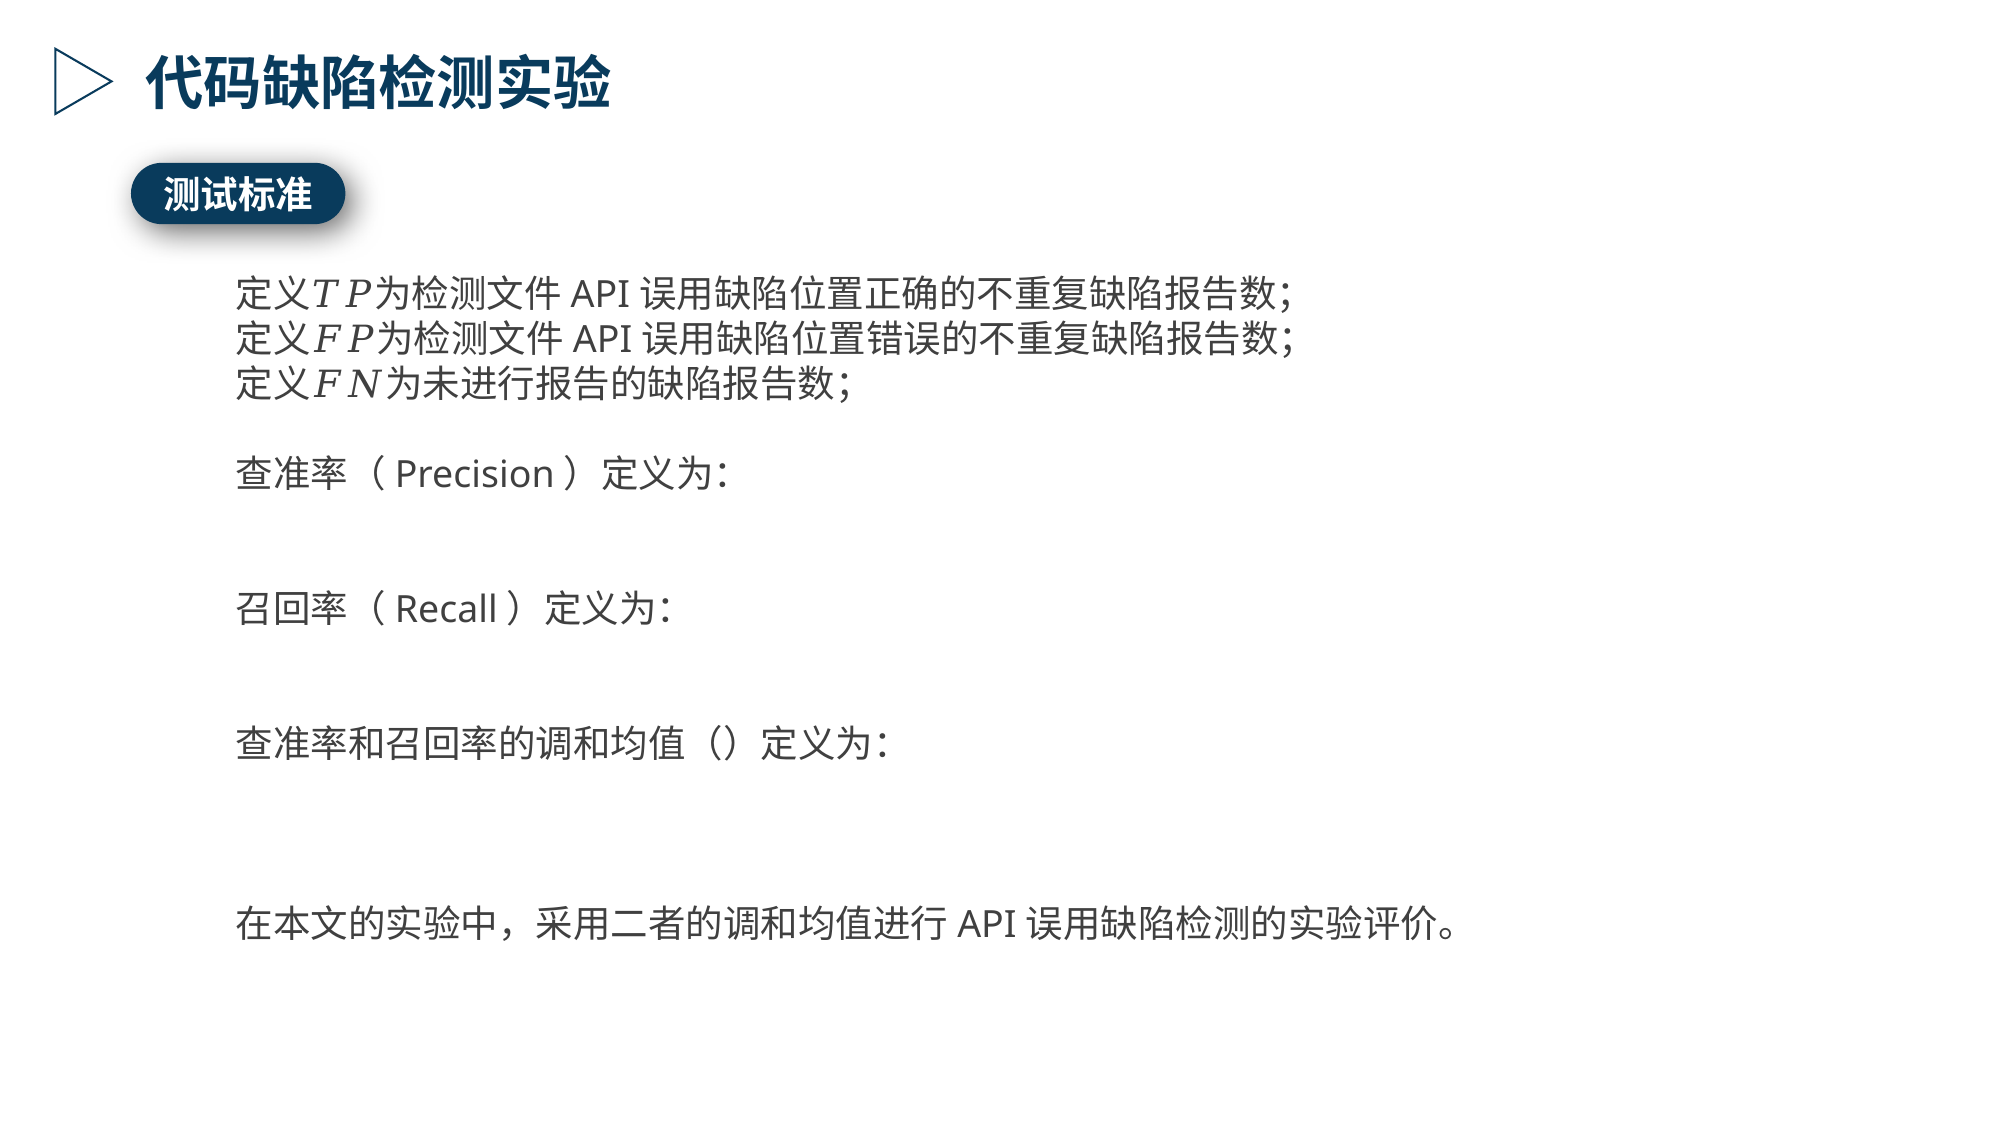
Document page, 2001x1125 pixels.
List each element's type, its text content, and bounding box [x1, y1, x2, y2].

text_box [54, 47, 114, 116]
text_box 代码缺陷检测实验 [130, 38, 890, 124]
text_box 测试标准 [129, 161, 347, 226]
